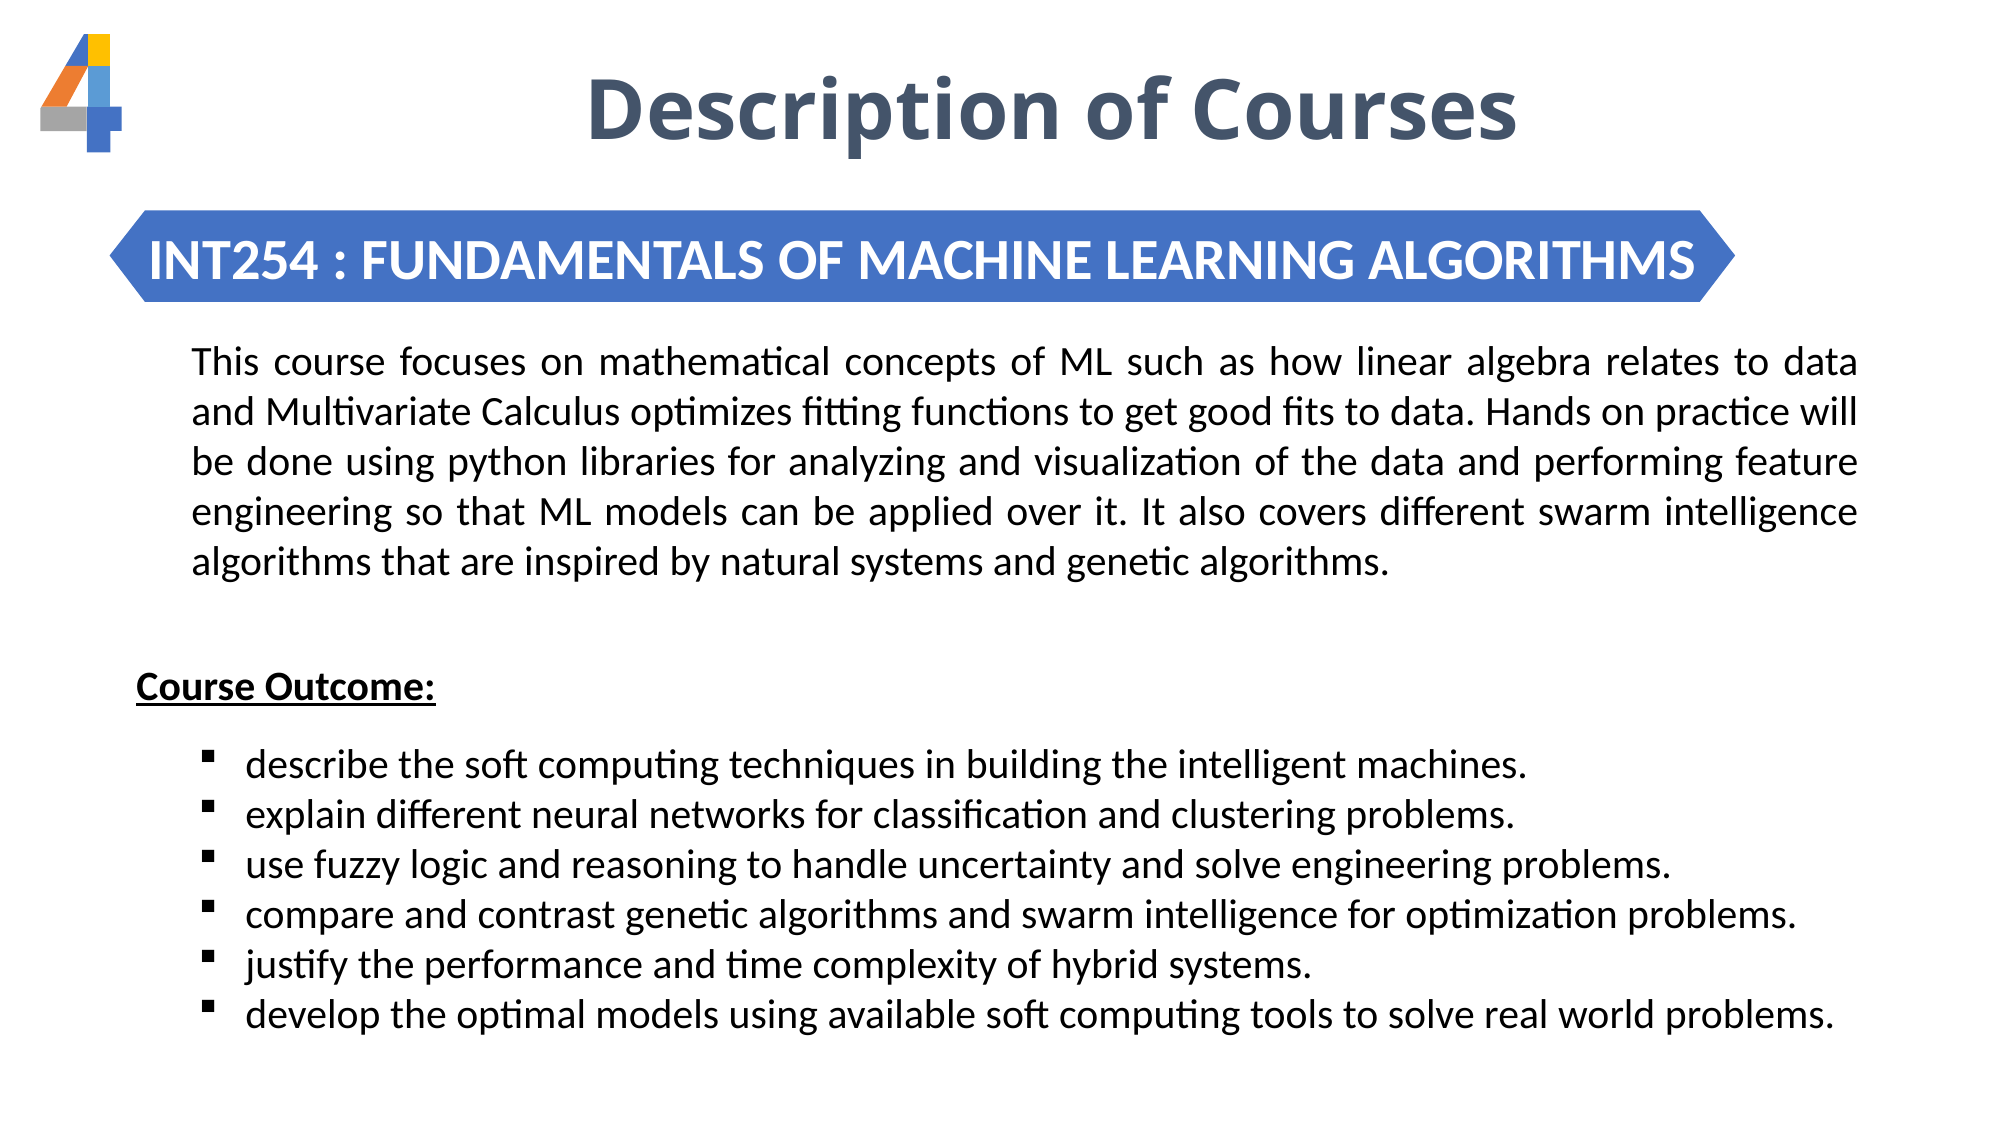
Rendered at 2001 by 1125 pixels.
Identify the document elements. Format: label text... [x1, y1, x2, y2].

text_box Course Outcome: [121, 651, 1122, 717]
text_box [40, 33, 122, 153]
text_box Description of Courses [569, 48, 1535, 164]
text_box This course focuses on mathematical concepts of ML such as how linear algebra relates to data and Multivariate Calculus optimizes fitting functions to get good fits to data. Hands on practice will be done using python libraries for analyzing and visualization of the data and performing feature engineering so that ML models can be applied over it. It also covers different swarm intelligence algorithms that are inspired by natural systems and genetic algorithms. [176, 326, 1875, 592]
text_box INT254 : FUNDAMENTALS OF MACHINE LEARNING ALGORITHMS [109, 210, 1736, 302]
text_box describe the soft computing techniques in building the intelligent machines. explain different neural networks for classification and clustering problems. use fuzzy logic and reasoning to handle uncertainty and solve engineering problems. compare and contrast genetic algorithms and swarm intelligence for optimization problems. justify the performance and time complexity of hybrid systems. develop the optimal models using available soft computing tools to solve real world problems. [183, 728, 1859, 1044]
